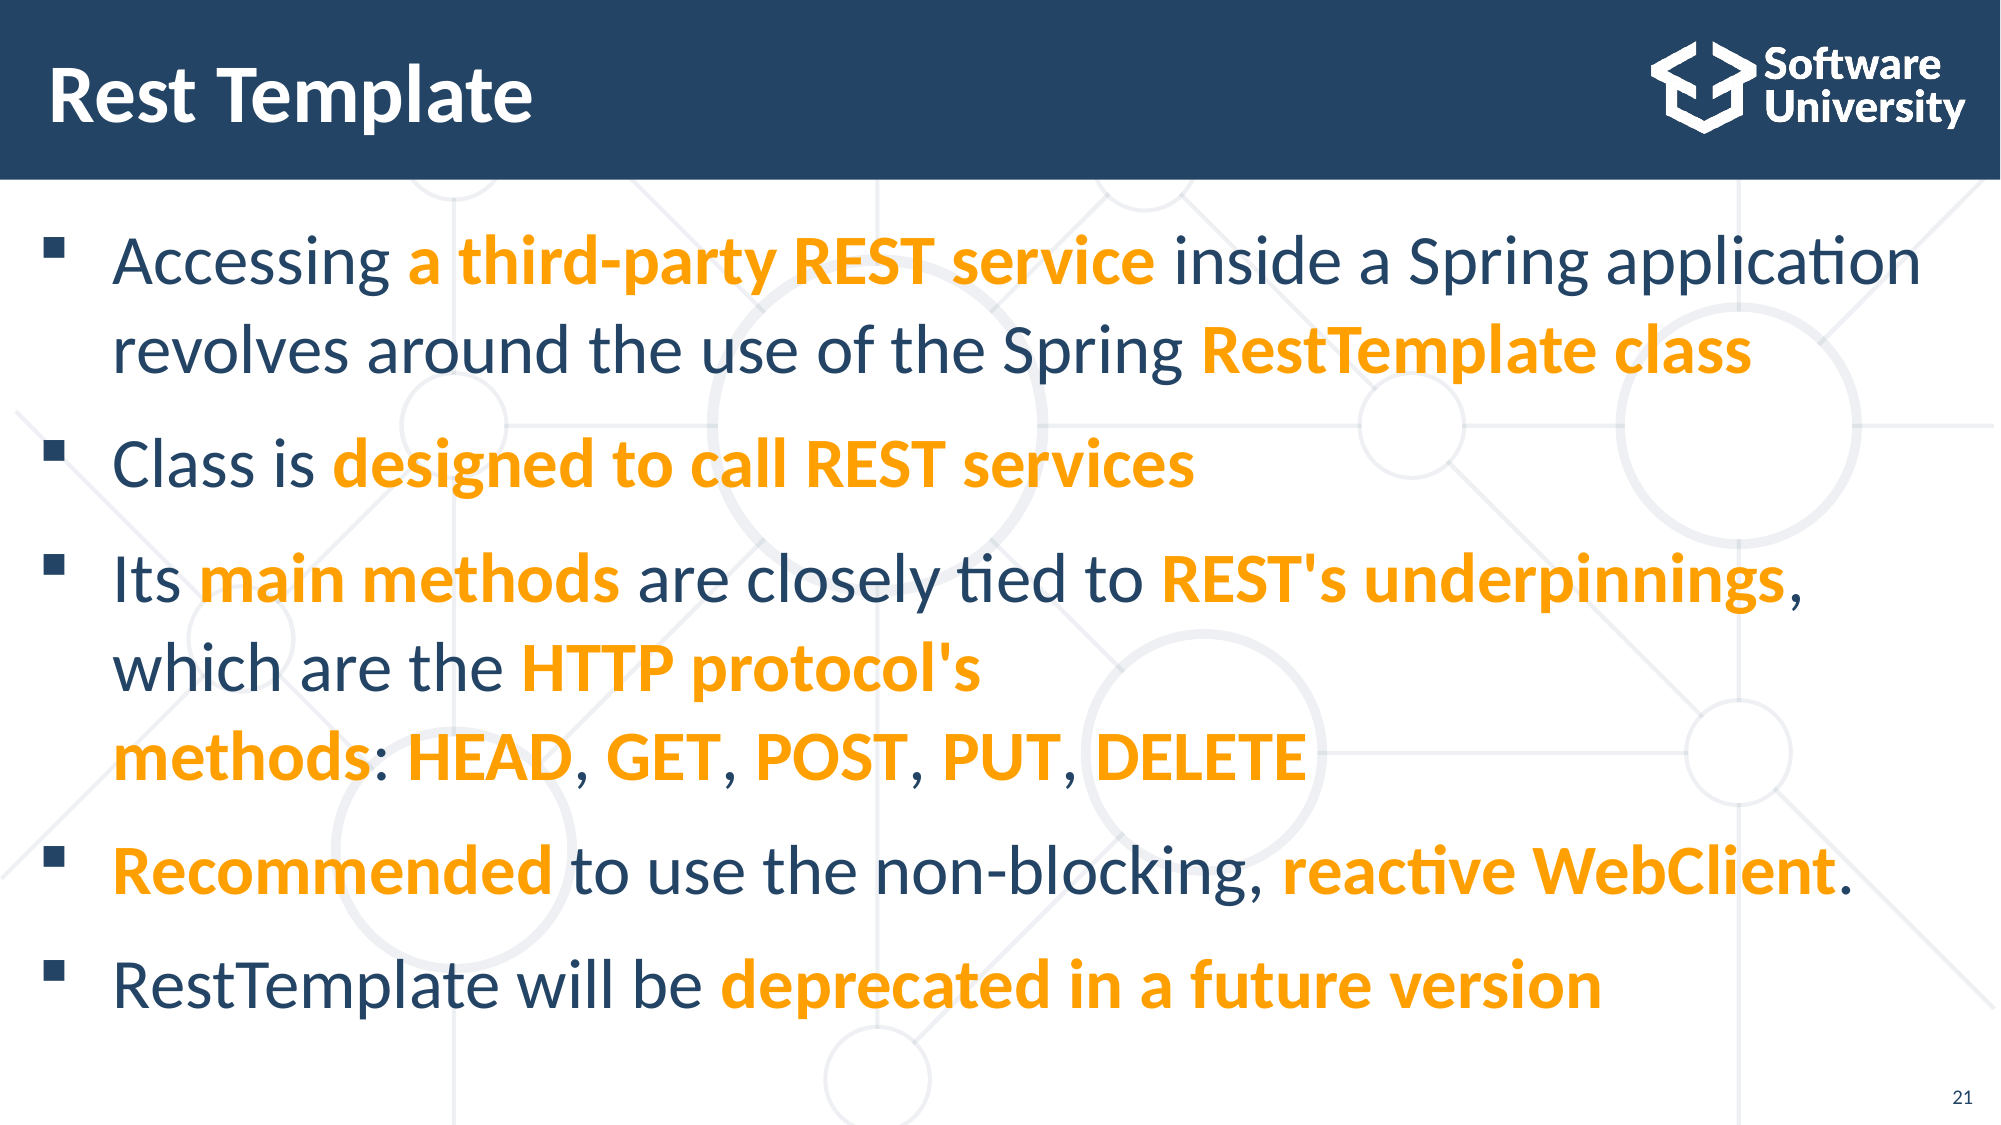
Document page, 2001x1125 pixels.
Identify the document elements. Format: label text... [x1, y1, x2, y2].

picture [1651, 41, 1966, 134]
list Accessing a third-party REST service inside a Spring application revolves around the use of the Spring RestTemplate class Class is designed to call REST services Its main methods are closely tied to REST's underpinnings, which are the HTTP protocol's methods: HEAD, GET, POST, PUT, DELETE Recommended to use the non-blocking, reactive WebClient. RestTemplate will be deprecated in a future version [20, 203, 2000, 1117]
title Rest Template [31, 16, 1625, 162]
